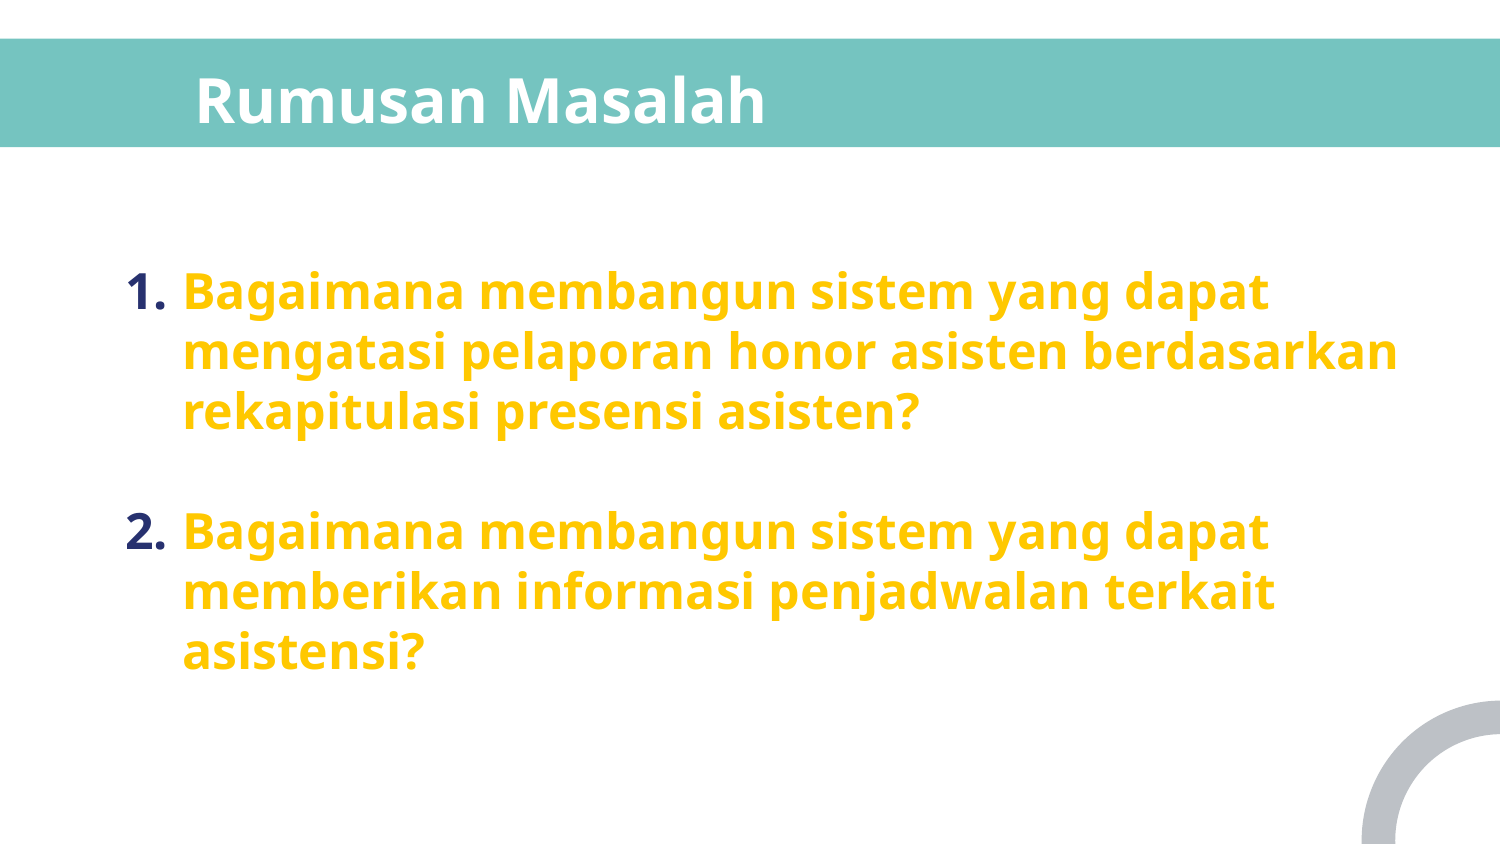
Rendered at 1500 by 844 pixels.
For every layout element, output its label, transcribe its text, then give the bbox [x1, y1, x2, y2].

subtitle Bagaimana membangun sistem yang dapat mengatasi pelaporan honor asisten berdasarkan rekapitulasi presensi asisten? Bagaimana membangun sistem yang dapat memberikan informasi penjadwalan terkait asistensi? [92, 244, 1425, 770]
title Rumusan Masalah [179, 46, 1449, 141]
